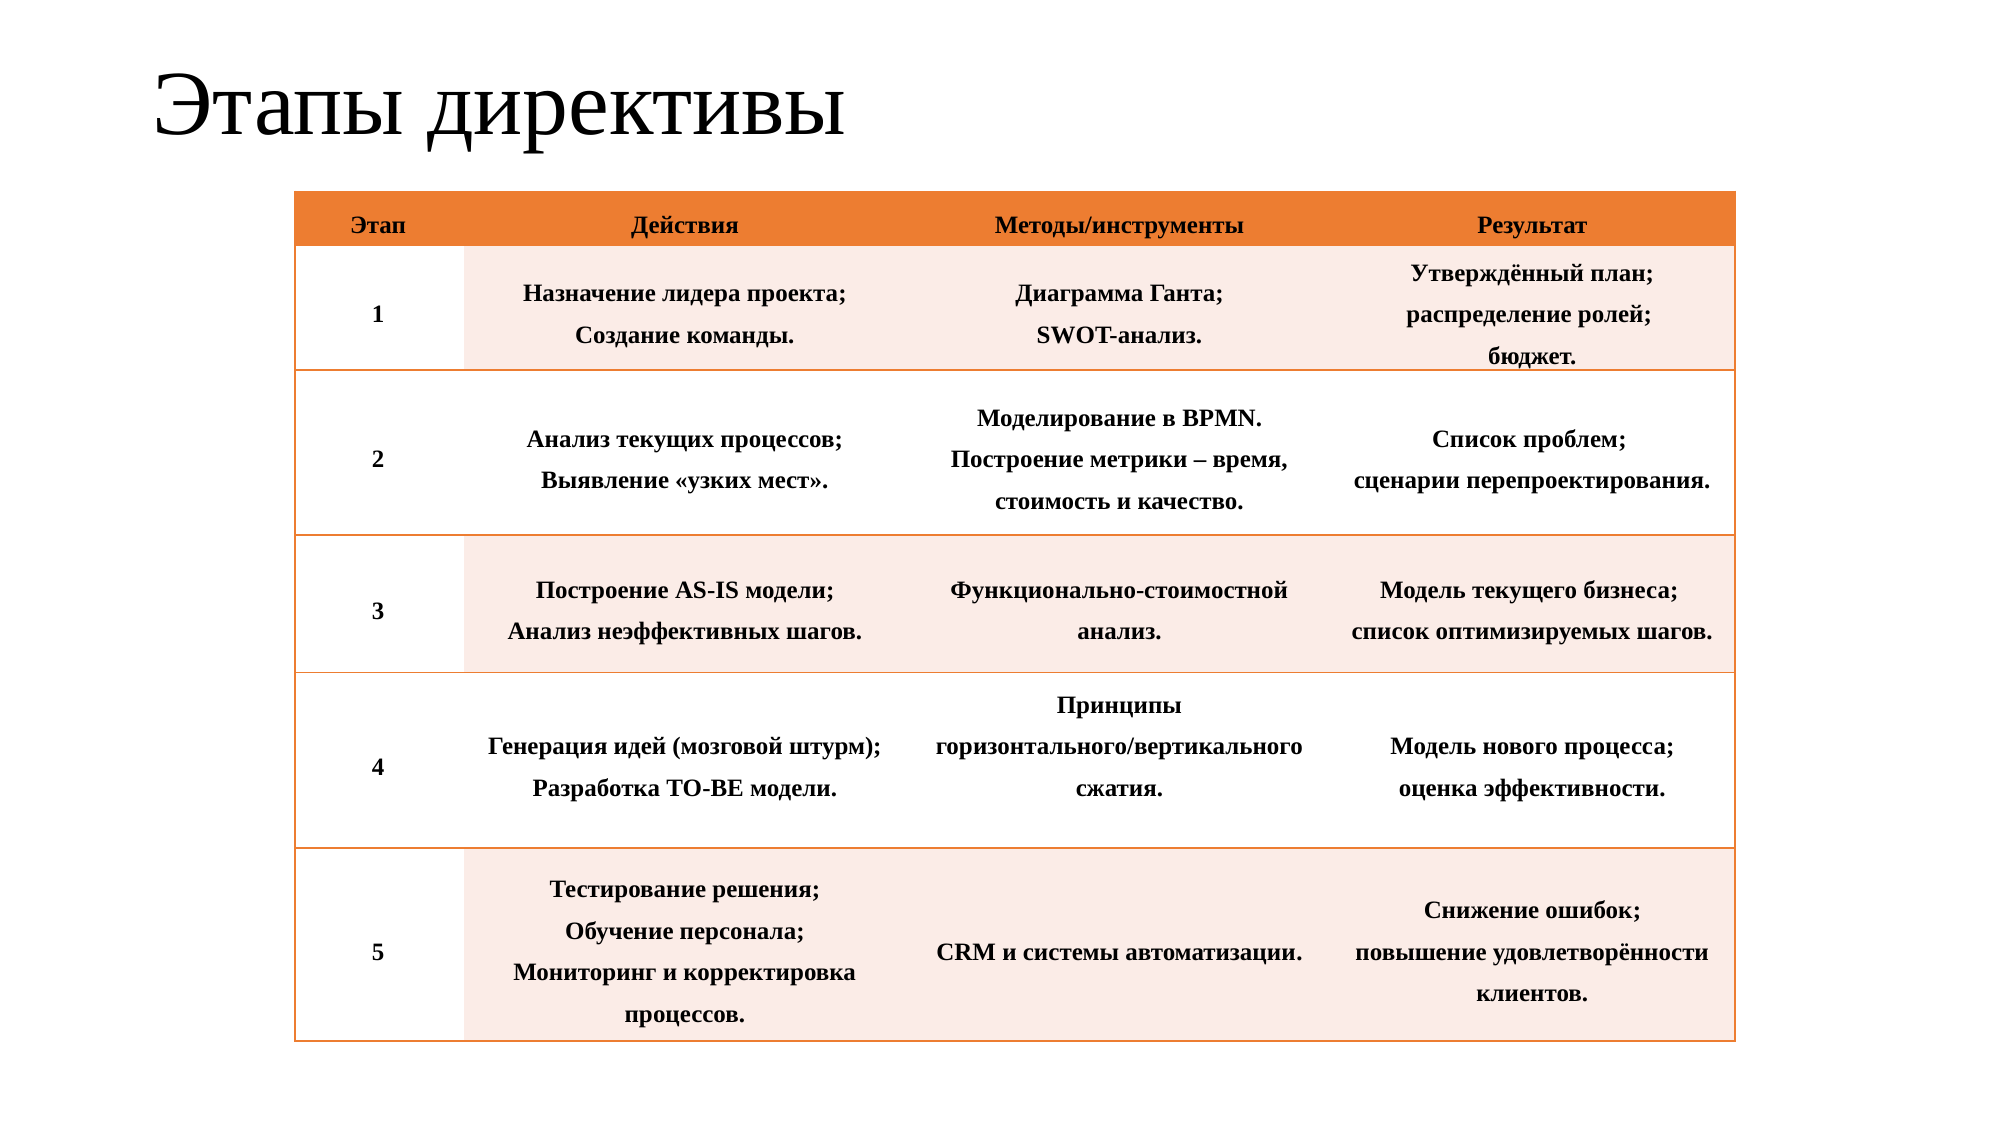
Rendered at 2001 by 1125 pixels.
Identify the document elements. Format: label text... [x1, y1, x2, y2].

table_cell Моделирование в BPMN. Построение метрики – время, стоимость и качество. [909, 371, 1333, 534]
table_header Действия [464, 193, 909, 244]
table_cell CRM и системы автоматизации. [909, 849, 1333, 1040]
table_cell 1 [296, 246, 464, 369]
table_cell 5 [296, 849, 464, 1040]
table_cell Модель нового процесса; оценка эффективности. [1333, 673, 1734, 847]
table_cell Утверждённый план; распределение ролей; бюджет. [1333, 246, 1734, 369]
table_cell Тестирование решения; Обучение персонала; Мониторинг и корректировка процессов. [464, 849, 909, 1040]
title Этапы директивы [137, 3, 1863, 207]
table_cell Построение AS-IS модели; Анализ неэффективных шагов. [464, 536, 909, 672]
table_header Методы/инструменты [909, 193, 1333, 244]
table_header Этап [296, 193, 464, 244]
table_cell Снижение ошибок; повышение удовлетворённости клиентов. [1333, 849, 1734, 1040]
table_cell 4 [296, 673, 464, 847]
table_cell Функционально-стоимостной анализ. [909, 536, 1333, 672]
table_cell Генерация идей (мозговой штурм); Разработка TO-BE модели. [464, 673, 909, 847]
table_cell Диаграмма Ганта; SWOT-анализ. [909, 246, 1333, 369]
table_cell 2 [296, 371, 464, 534]
table_cell Принципы горизонтального/вертикального сжатия. [909, 673, 1333, 847]
table_cell Модель текущего бизнеса; список оптимизируемых шагов. [1333, 536, 1734, 672]
table_cell Список проблем; сценарии перепроектирования. [1333, 371, 1734, 534]
table_cell Назначение лидера проекта; Создание команды. [464, 246, 909, 369]
table_header Результат [1333, 193, 1734, 244]
table_cell 3 [296, 536, 464, 672]
table_cell Анализ текущих процессов; Выявление «узких мест». [464, 371, 909, 534]
